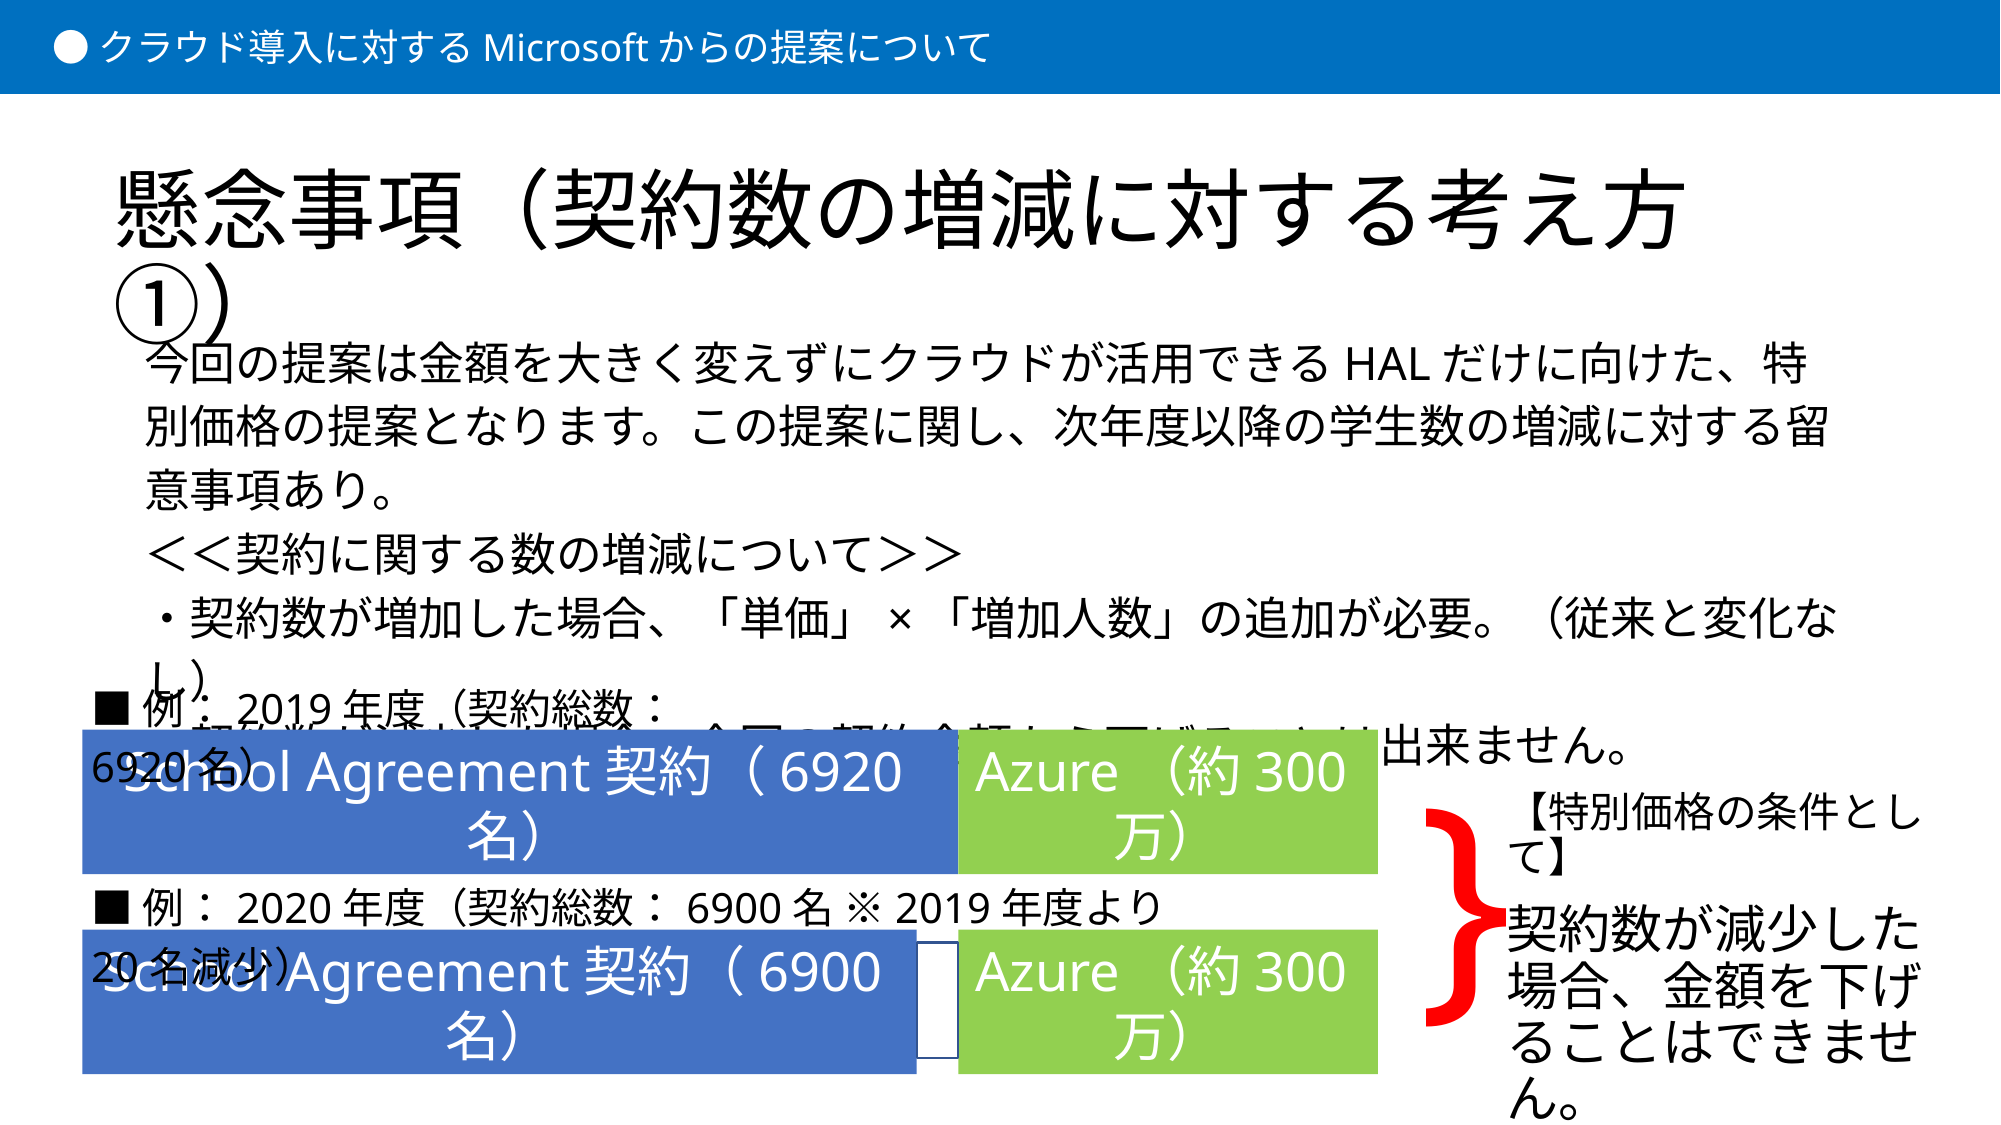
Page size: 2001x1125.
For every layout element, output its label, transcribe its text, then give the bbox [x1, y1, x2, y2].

text_box [916, 946, 959, 1058]
text_box } [1403, 763, 1505, 1051]
text_box School Agreement契約（6920名） [82, 729, 958, 866]
text_box 【特別価格の条件として】 契約数が減少した場合、金額を下げることはできません。 [1491, 784, 1965, 1051]
text_box Azure（約300万） [958, 729, 1378, 875]
text_box 今回の提案は金額を大きく変えずにクラウドが活用できるHALだけに向けた、特別価格の提案となります。この提案に関し、次年度以降の学生数の増減に対する留意事項あり。 ＜＜契約に関する数の増減について＞＞ ・契約数が増加した場合、「単価」×「増加人数」の追加が必要。（従来と変化なし） ・契約数が減少した場合、今回の契約金額から下げることは出来ません。 [129, 318, 1861, 1045]
title 懸念事項（契約数の増減に対する考え方①） [98, 159, 1778, 282]
text_box Azure（約300万） [958, 929, 1378, 1075]
text_box ■例：2019年度（契約総数：6920名） [76, 667, 753, 746]
text_box ● クラウド導入に対するMicrosoftからの提案について [0, 0, 2000, 94]
text_box School Agreement契約（6900名） [82, 946, 917, 1075]
text_box ■例：2020年度（契約総数：6900名 ※2019年度より20名減少） [76, 866, 1220, 946]
